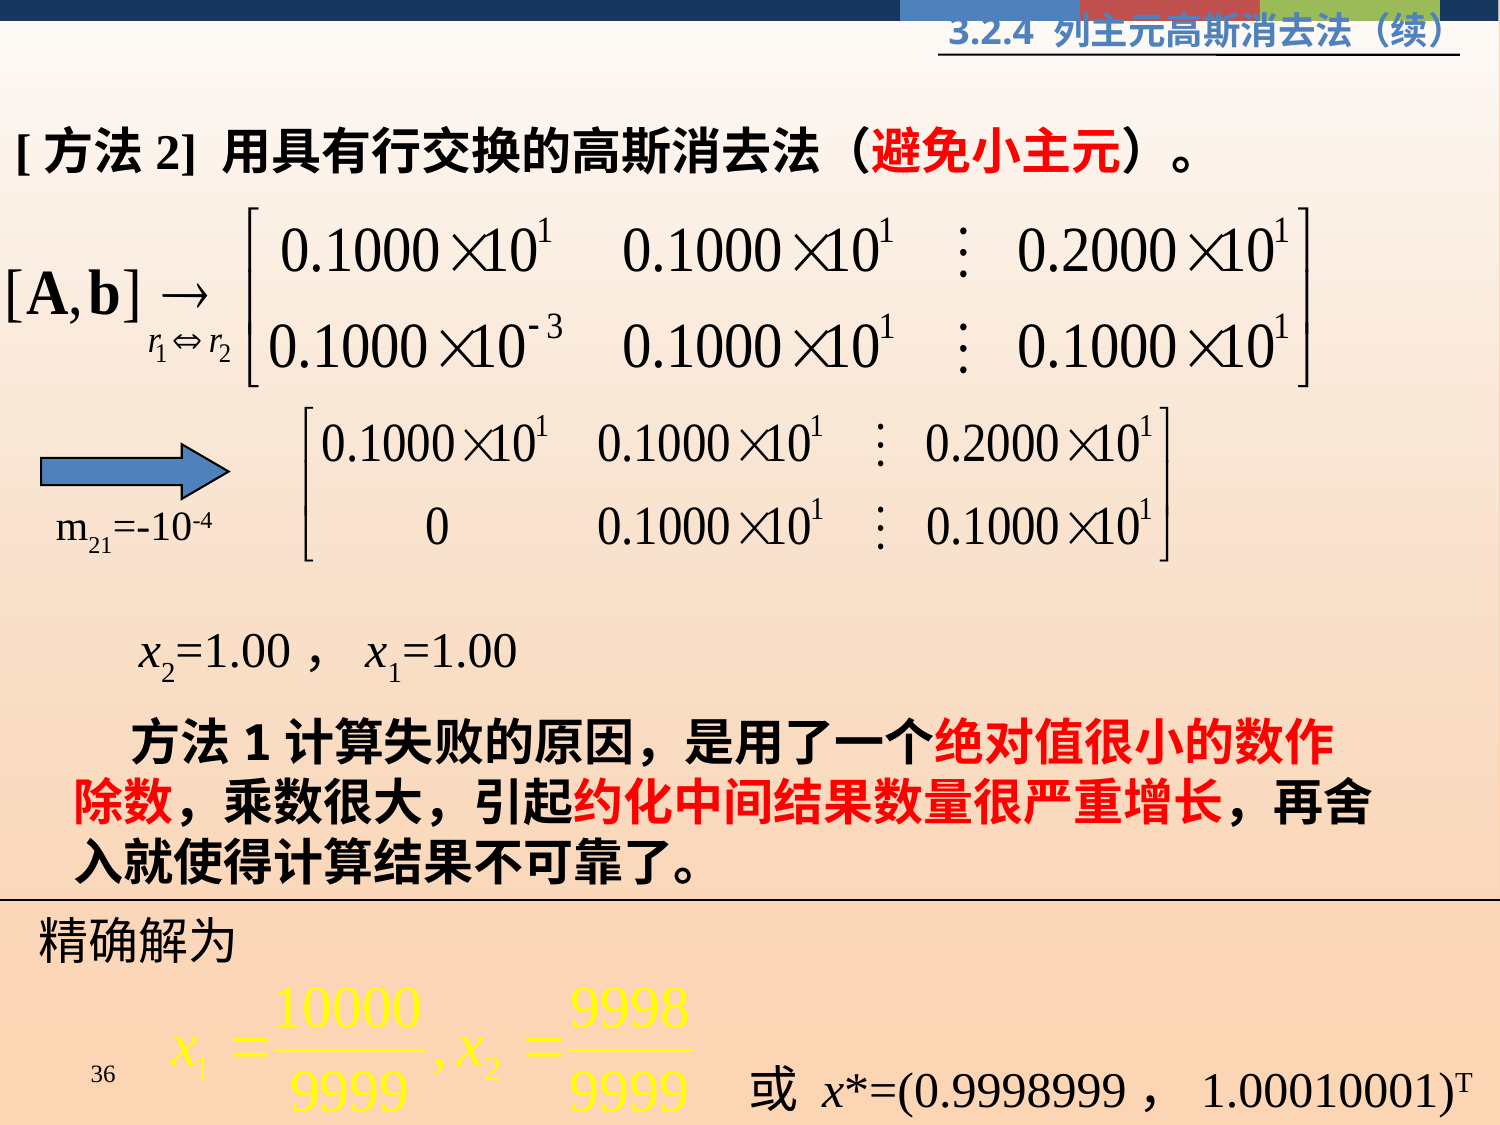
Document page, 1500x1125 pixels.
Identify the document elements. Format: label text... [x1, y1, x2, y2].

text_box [293, 396, 1183, 570]
slide_number 36 [75, 1042, 158, 1103]
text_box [0, 195, 1330, 397]
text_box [926, 0, 1493, 61]
text_box [方法2] 用具有行交换的高斯消去法（避免小主元）。 [0, 112, 1270, 188]
text_box [41, 444, 229, 499]
text_box 或 x*=(0.9998999，1.00010001)T [733, 1049, 1488, 1125]
text_box 方法1计算失败的原因，是用了一个绝对值很小的数作除数，乘数很大，引起约化中间结果数量很严重增长，再舍入就使得计算结果不可靠了。 [58, 703, 1396, 898]
text_box m21=-10-4 [41, 491, 248, 566]
text_box x2=1.00，x1=1.00 [123, 609, 537, 696]
text_box 精确解为 [23, 902, 254, 978]
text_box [158, 970, 704, 1125]
